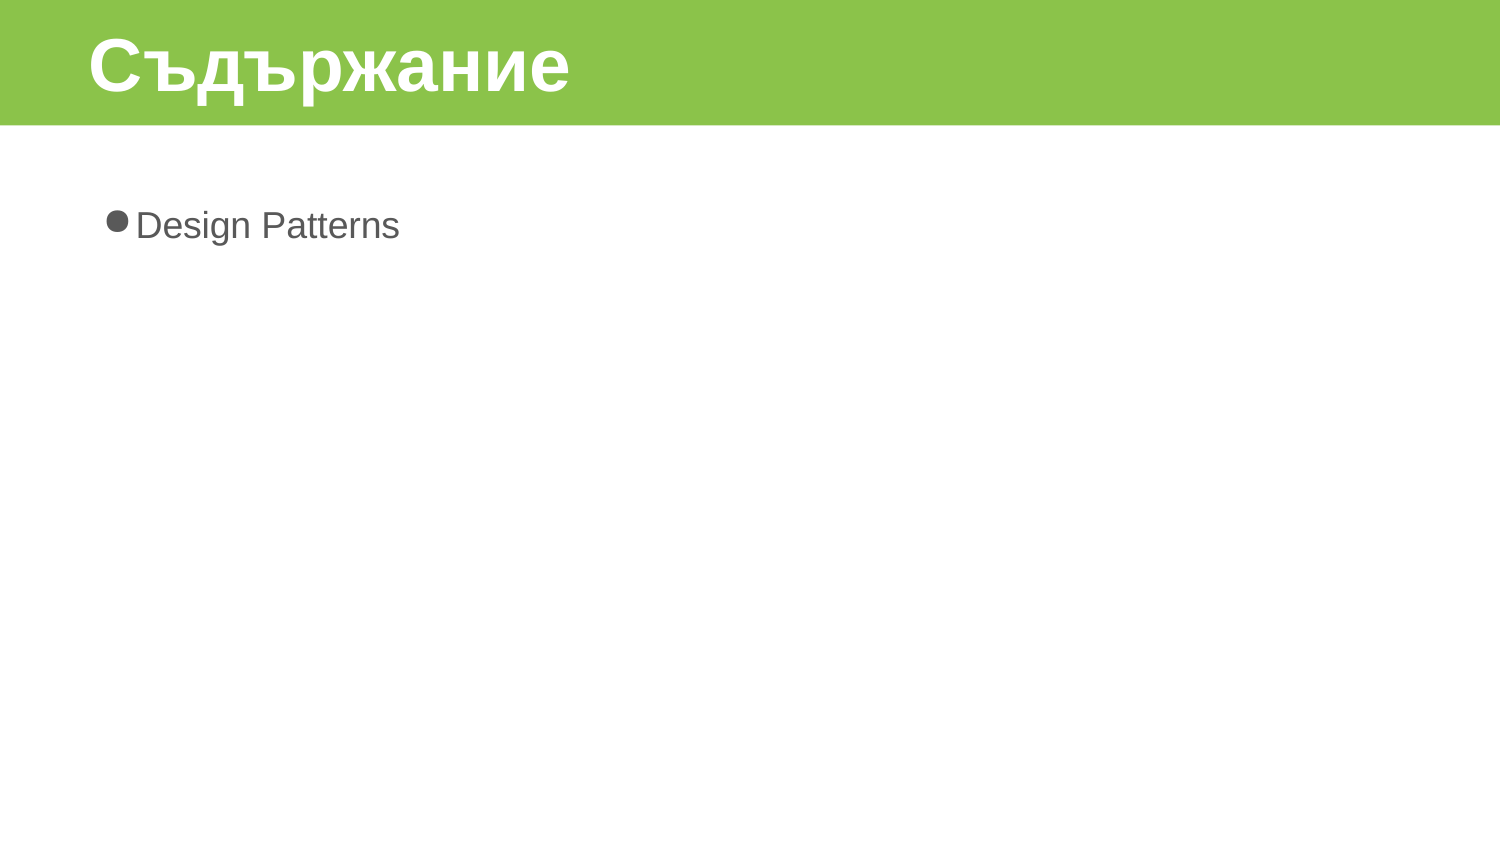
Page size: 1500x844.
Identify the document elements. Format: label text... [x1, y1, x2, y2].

text_box [0, 0, 1500, 126]
title Съдържание [86, 13, 576, 157]
text_box Design Patterns [100, 199, 538, 289]
